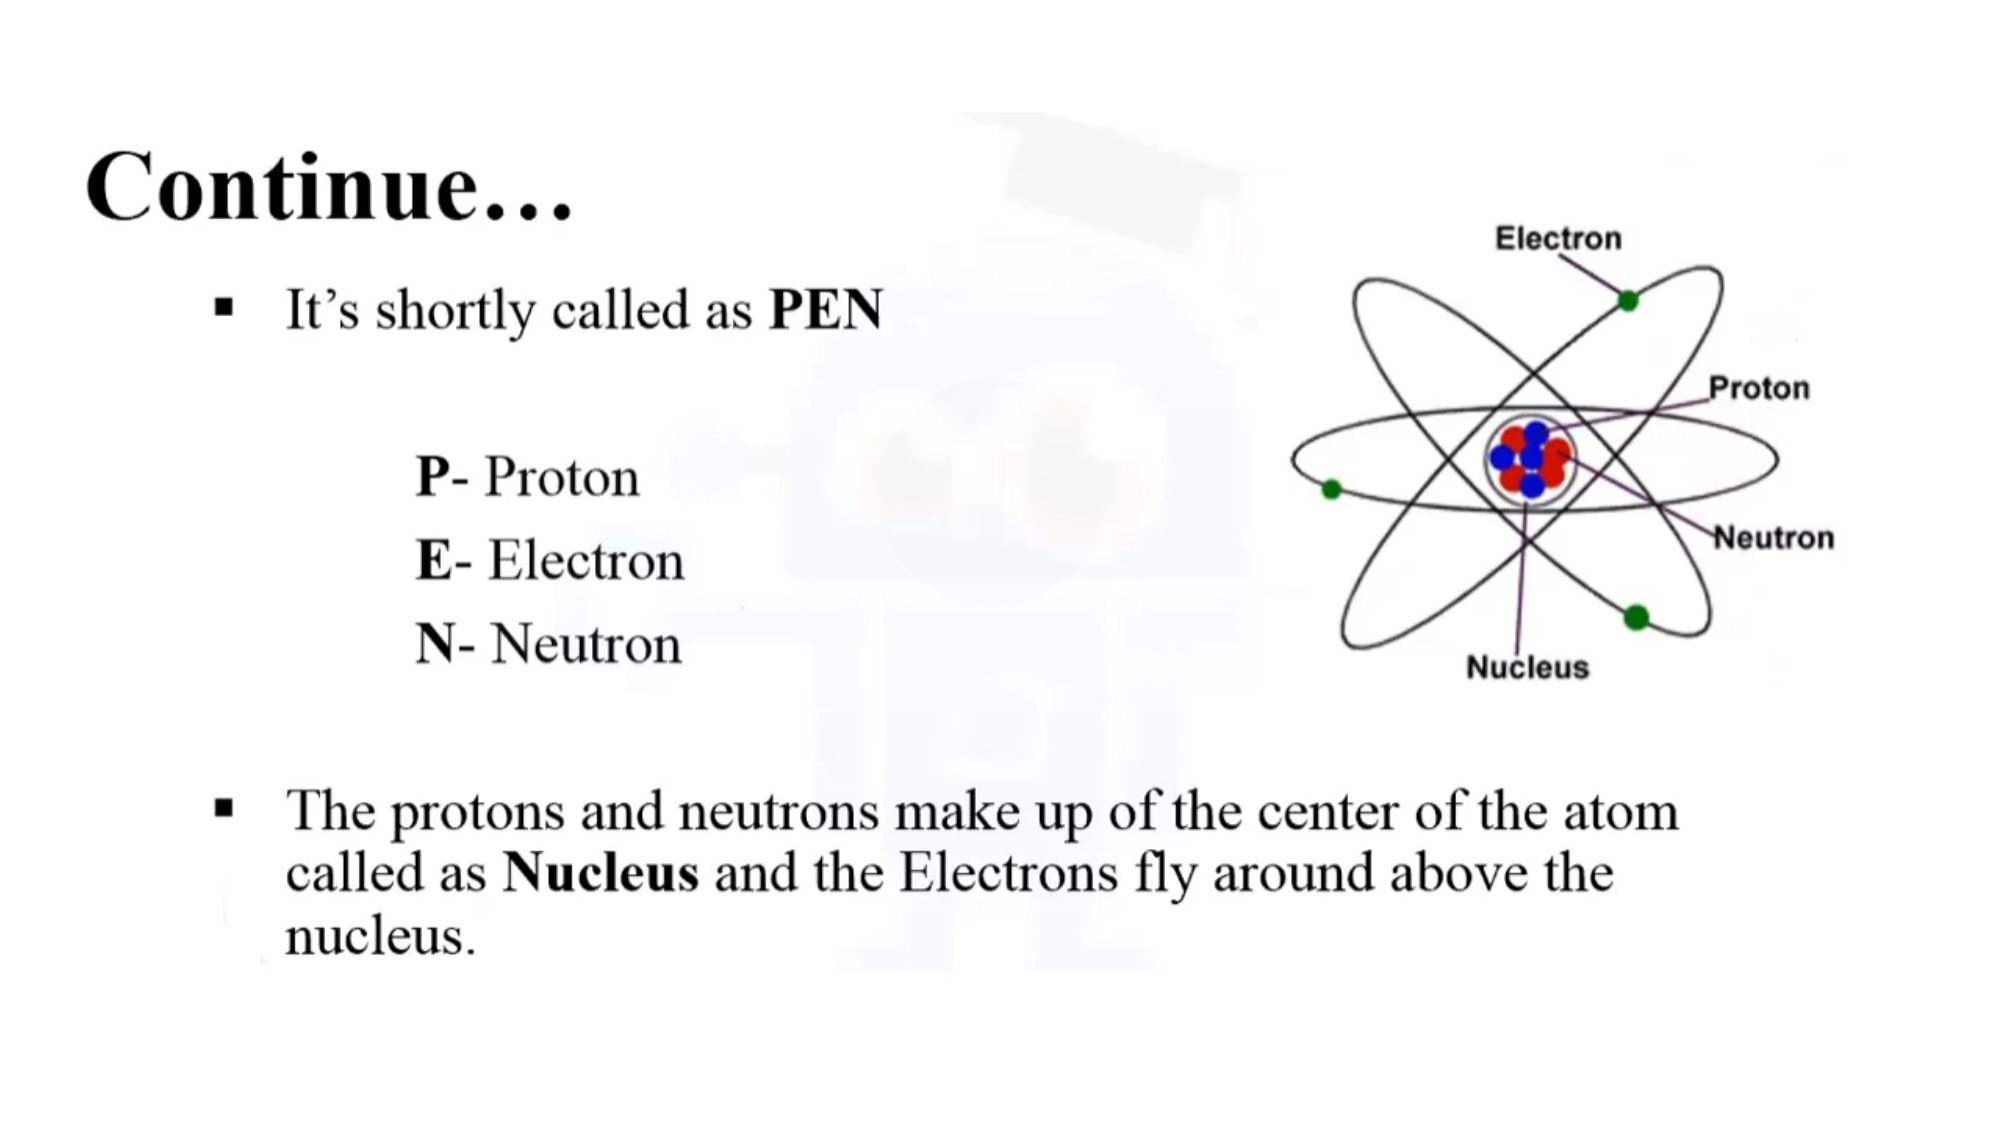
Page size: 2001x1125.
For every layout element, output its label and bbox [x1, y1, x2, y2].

picture [56, 50, 1944, 1075]
